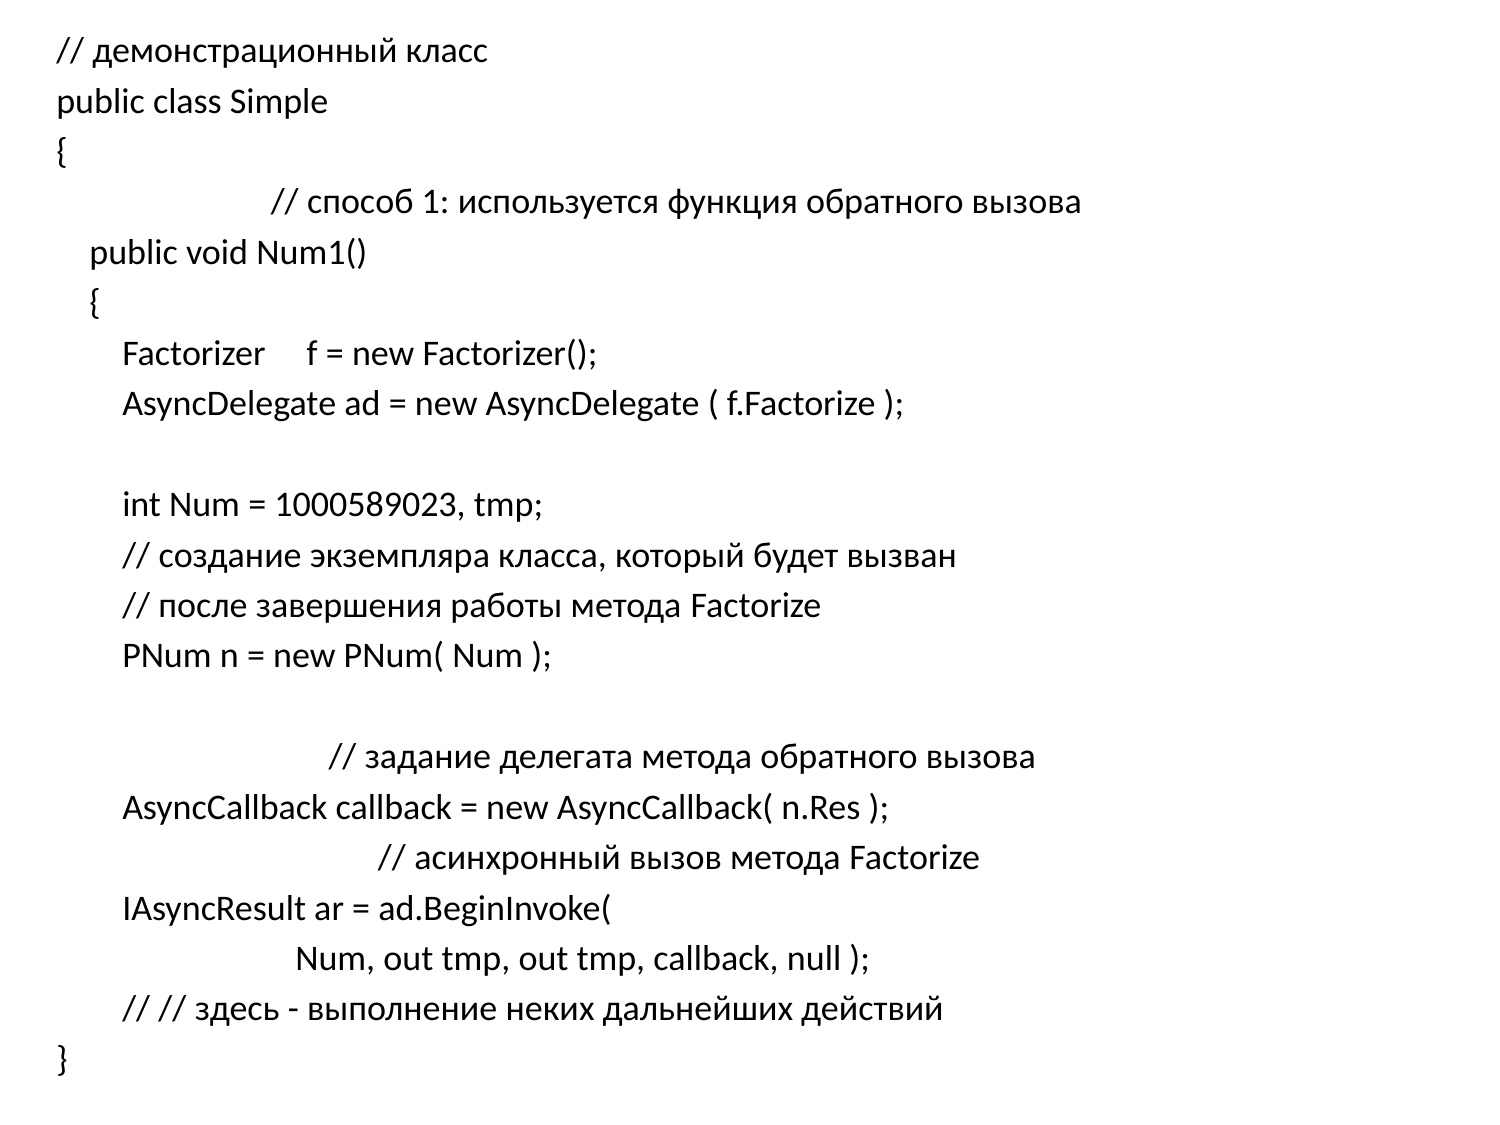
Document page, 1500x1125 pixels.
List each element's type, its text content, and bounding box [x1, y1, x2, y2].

list // демонстрационный класс public class Simple { // способ 1: используется функция обратного вызова public void Num1() { Factorizer f = new Factorizer(); AsyncDelegate ad = new AsyncDelegate ( f.Factorize ); int Num = 1000589023, tmp; // создание экземпляра класса, который будет вызван // после завершения работы метода Factorize PNum n = new PNum( Num ); // задание делегата метода обратного вызова AsyncCallback callback = new AsyncCallback( n.Res ); // асинхронный вызов метода Factorize IAsyncResult ar = ad.BeginInvoke( Num, out tmp, out tmp, callback, null ); // // здесь - выполнение неких дальнейших действий } [41, 19, 1471, 1094]
